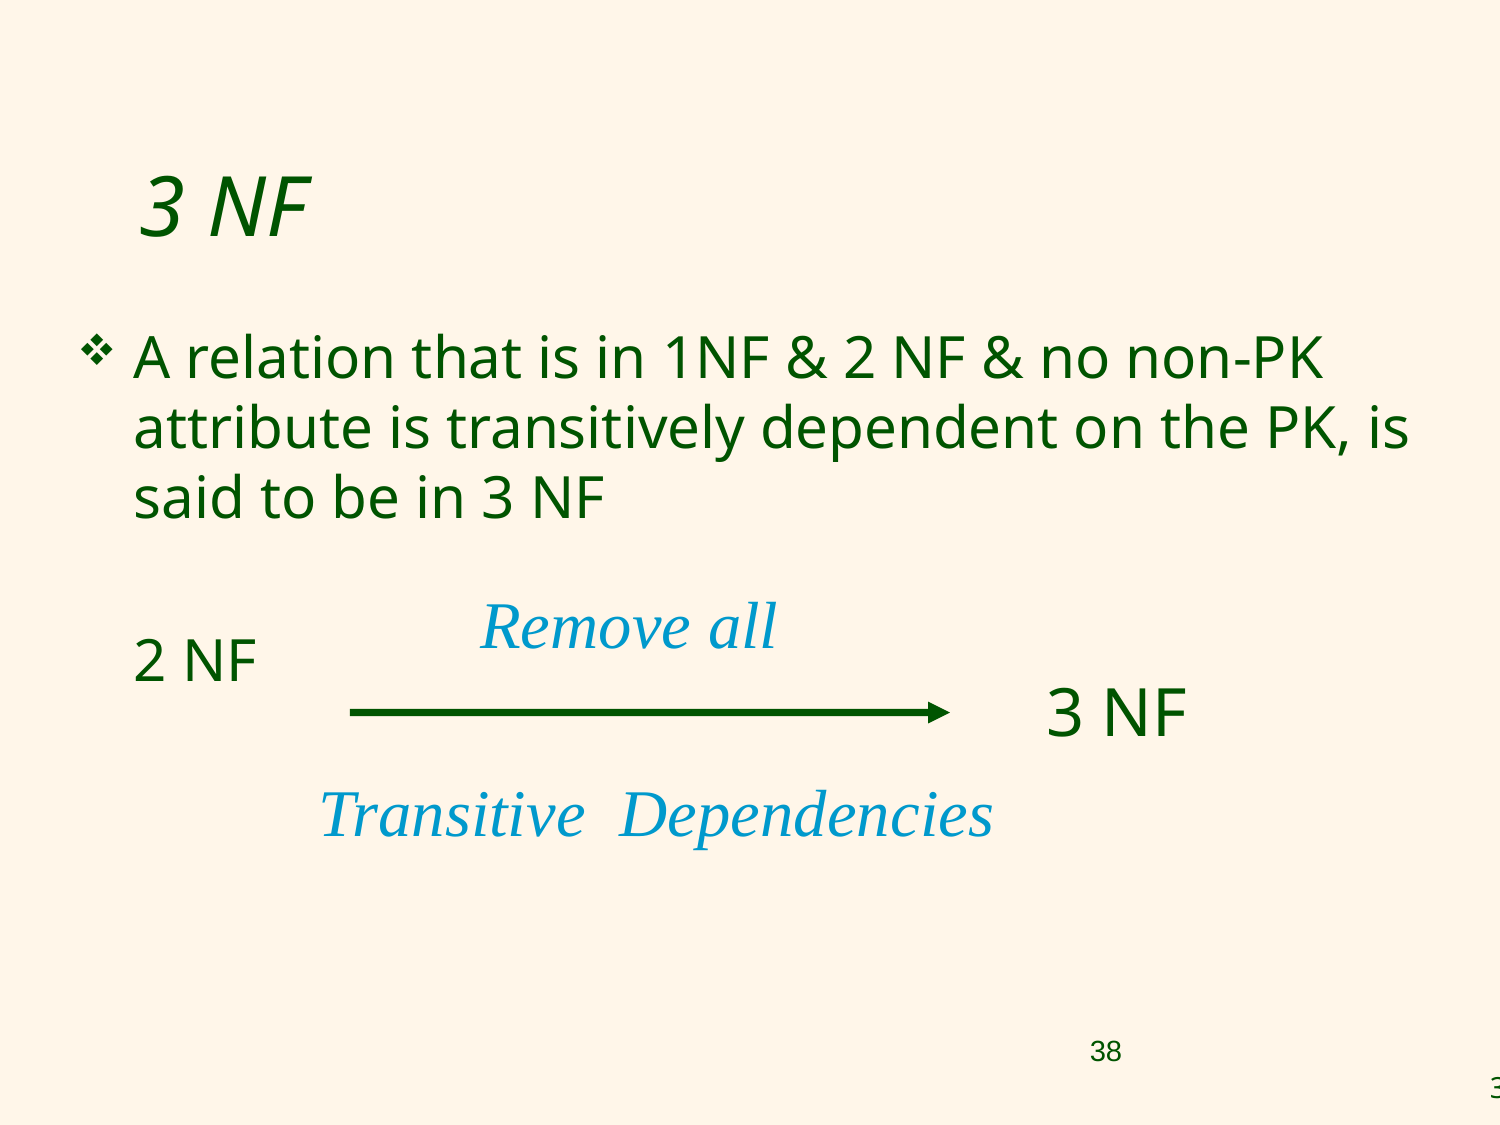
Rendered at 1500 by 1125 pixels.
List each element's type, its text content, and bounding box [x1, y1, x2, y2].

text_box [349, 706, 950, 719]
text_box Remove all [465, 574, 812, 670]
title 3 NF [125, 99, 1450, 306]
list A relation that is in 1NF & 2 NF & no non-PK attribute is transitively dependent on the PK, is said to be in 3 NF 2 NF [62, 312, 1463, 1000]
text_box Transitive Dependencies [304, 762, 1028, 858]
slide_number 38 [1074, 1024, 1425, 1103]
text_box 3 NF [1031, 662, 1203, 758]
